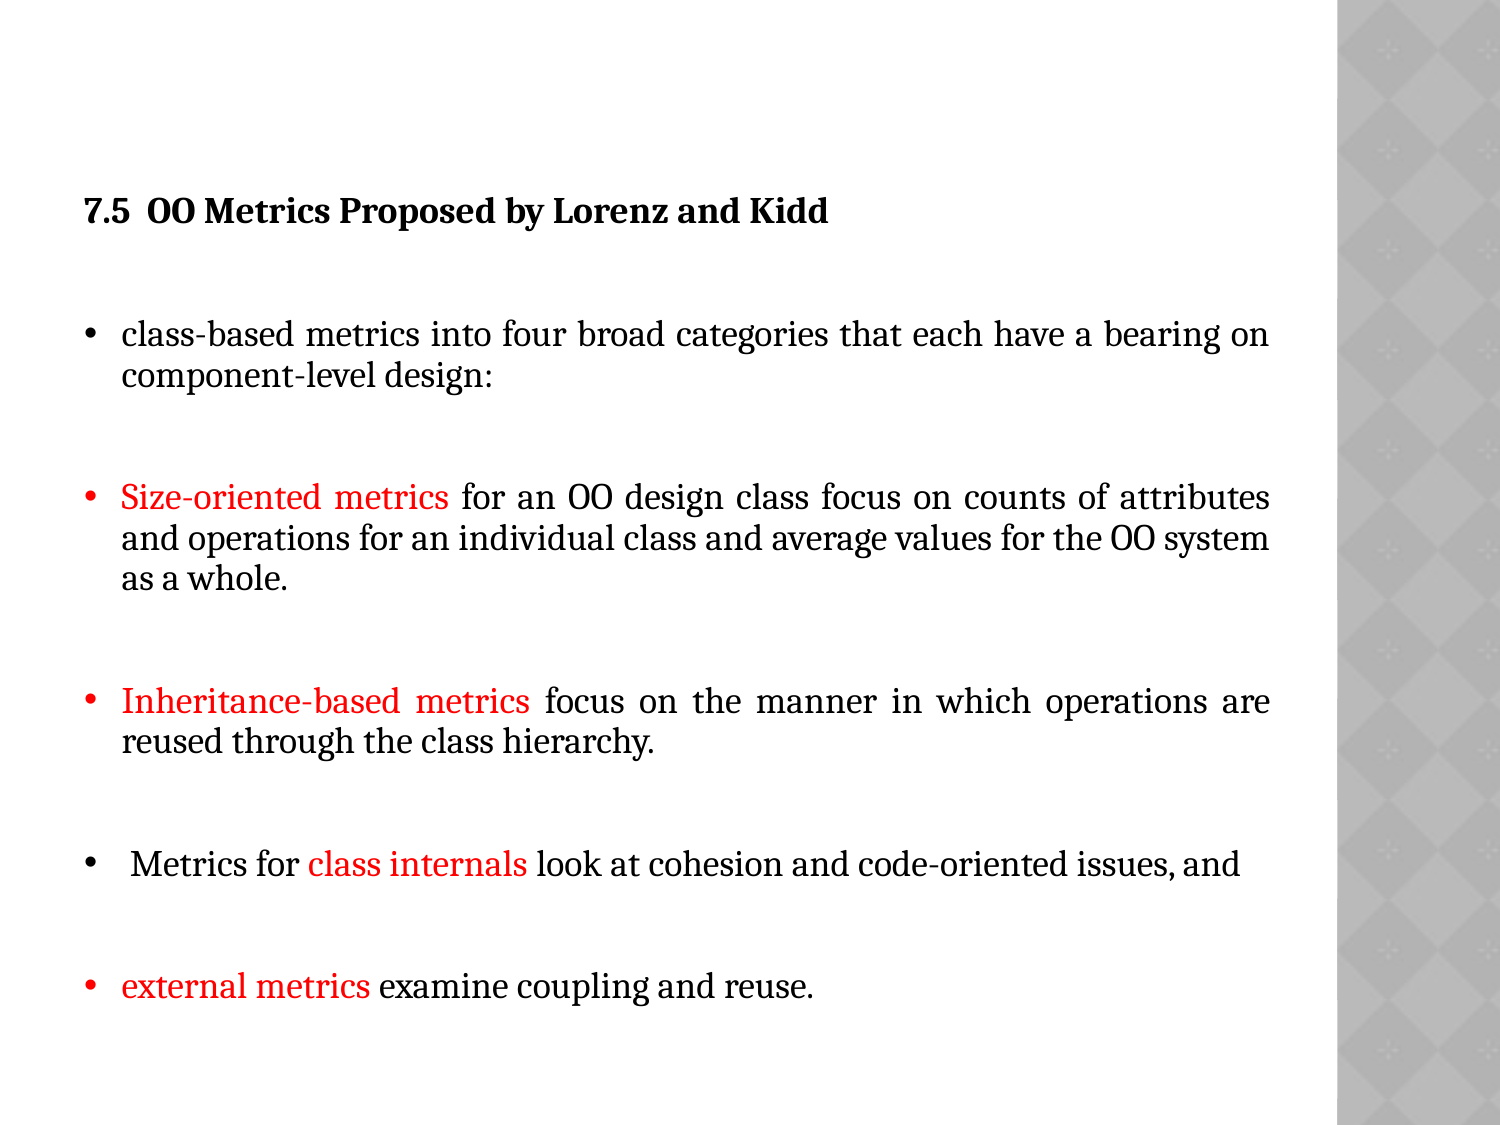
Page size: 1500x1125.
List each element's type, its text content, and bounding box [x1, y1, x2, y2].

subtitle 7.5 OO Metrics Proposed by Lorenz and Kidd class-based metrics into four broad categories that each have a bearing on component-level design: Size-oriented metrics for an OO design class focus on counts of attributes and operations for an individual class and average values for the OO system as a whole. Inheritance-based metrics focus on the manner in which operations are reused through the class hierarchy. Metrics for class internals look at cohesion and code-oriented issues, and external metrics examine coupling and reuse. [84, 201, 1272, 997]
